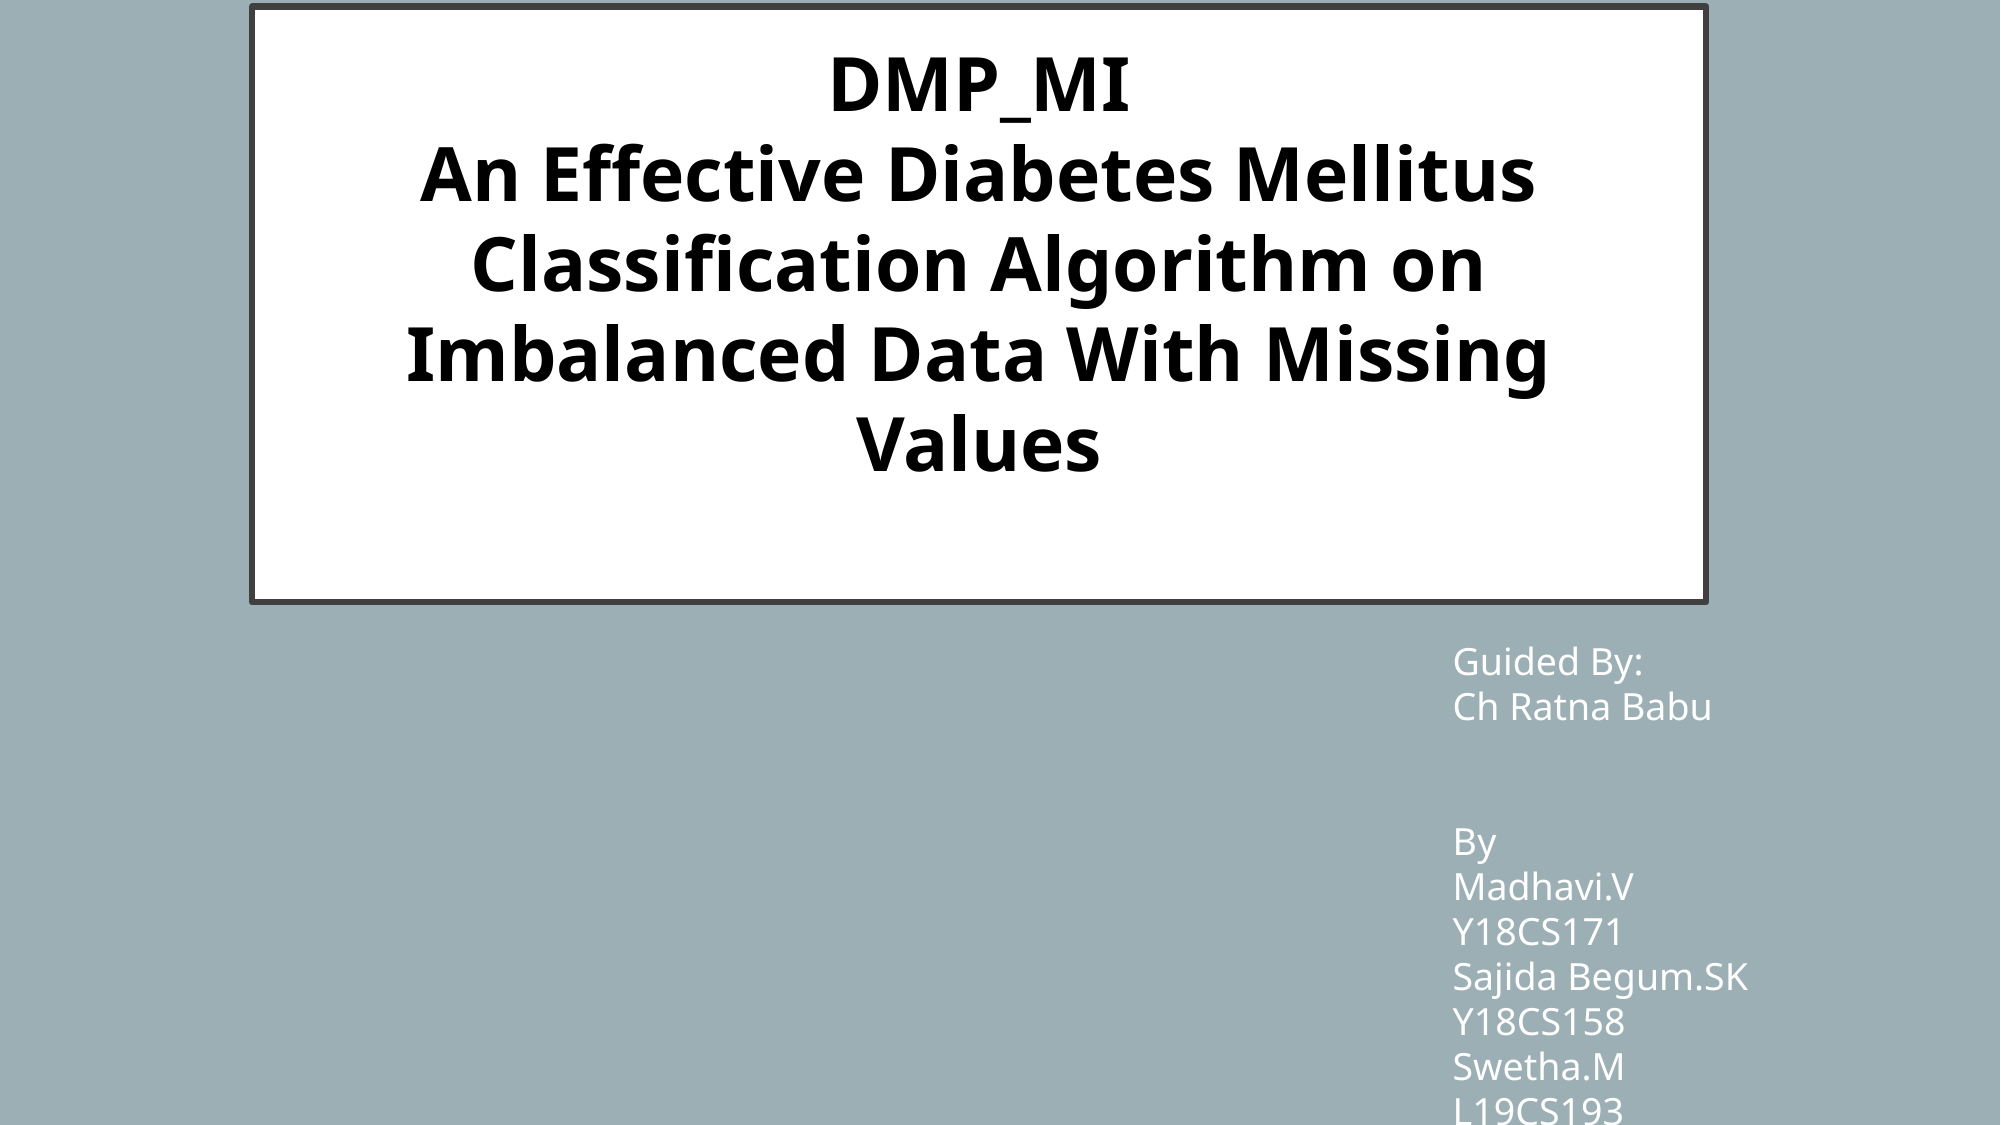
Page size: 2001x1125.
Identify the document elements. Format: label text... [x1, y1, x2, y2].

text_box Guided By: Ch Ratna Babu By Madhavi.V Y18CS171 Sajida Begum.SK Y18CS158 Swetha.M L19CS193 [1437, 629, 1913, 1125]
title DMP_MI An Effective Diabetes Mellitus Classification Algorithm on Imbalanced Data With Missing Values [249, 3, 1709, 605]
